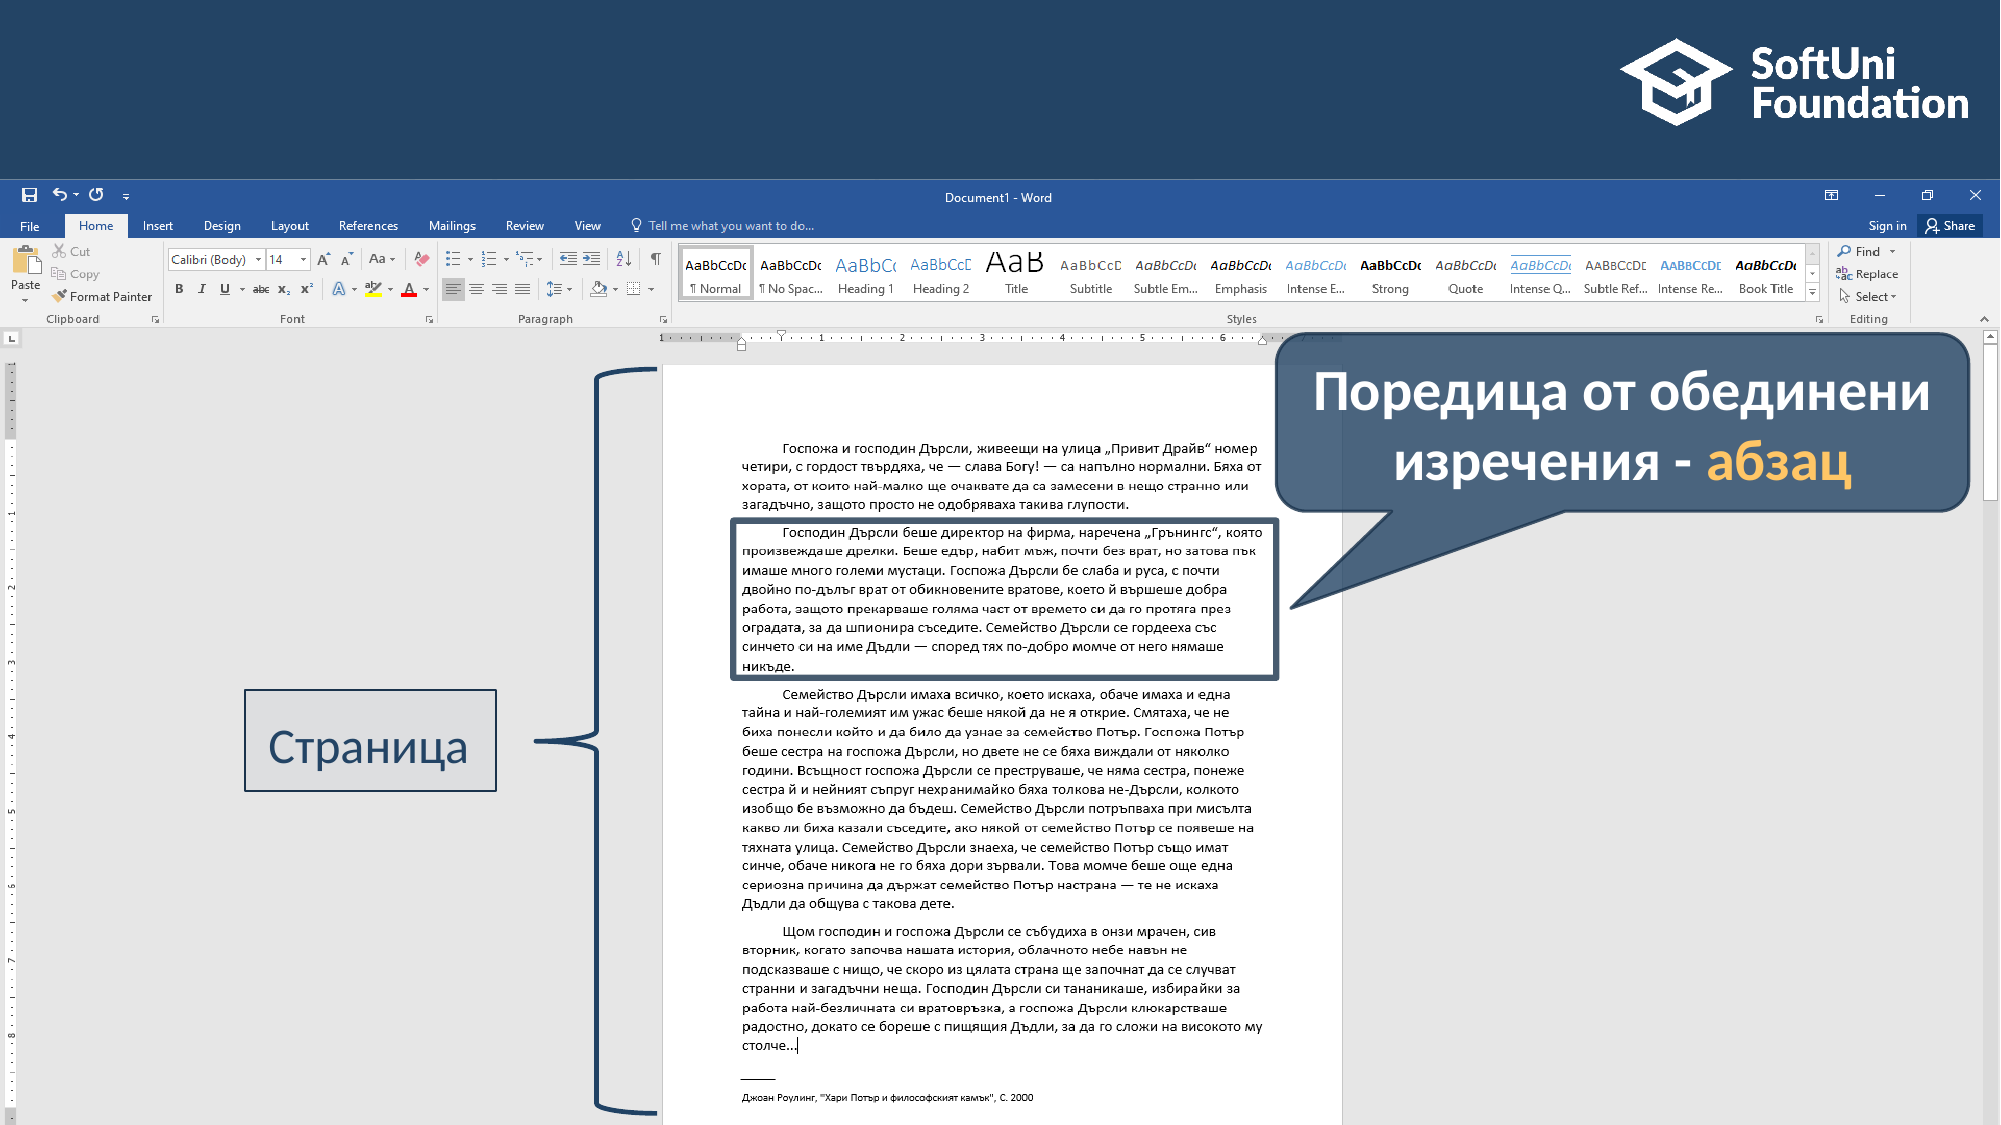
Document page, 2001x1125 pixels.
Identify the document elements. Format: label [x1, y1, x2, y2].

picture [1619, 38, 1968, 126]
picture [0, 179, 2000, 1125]
